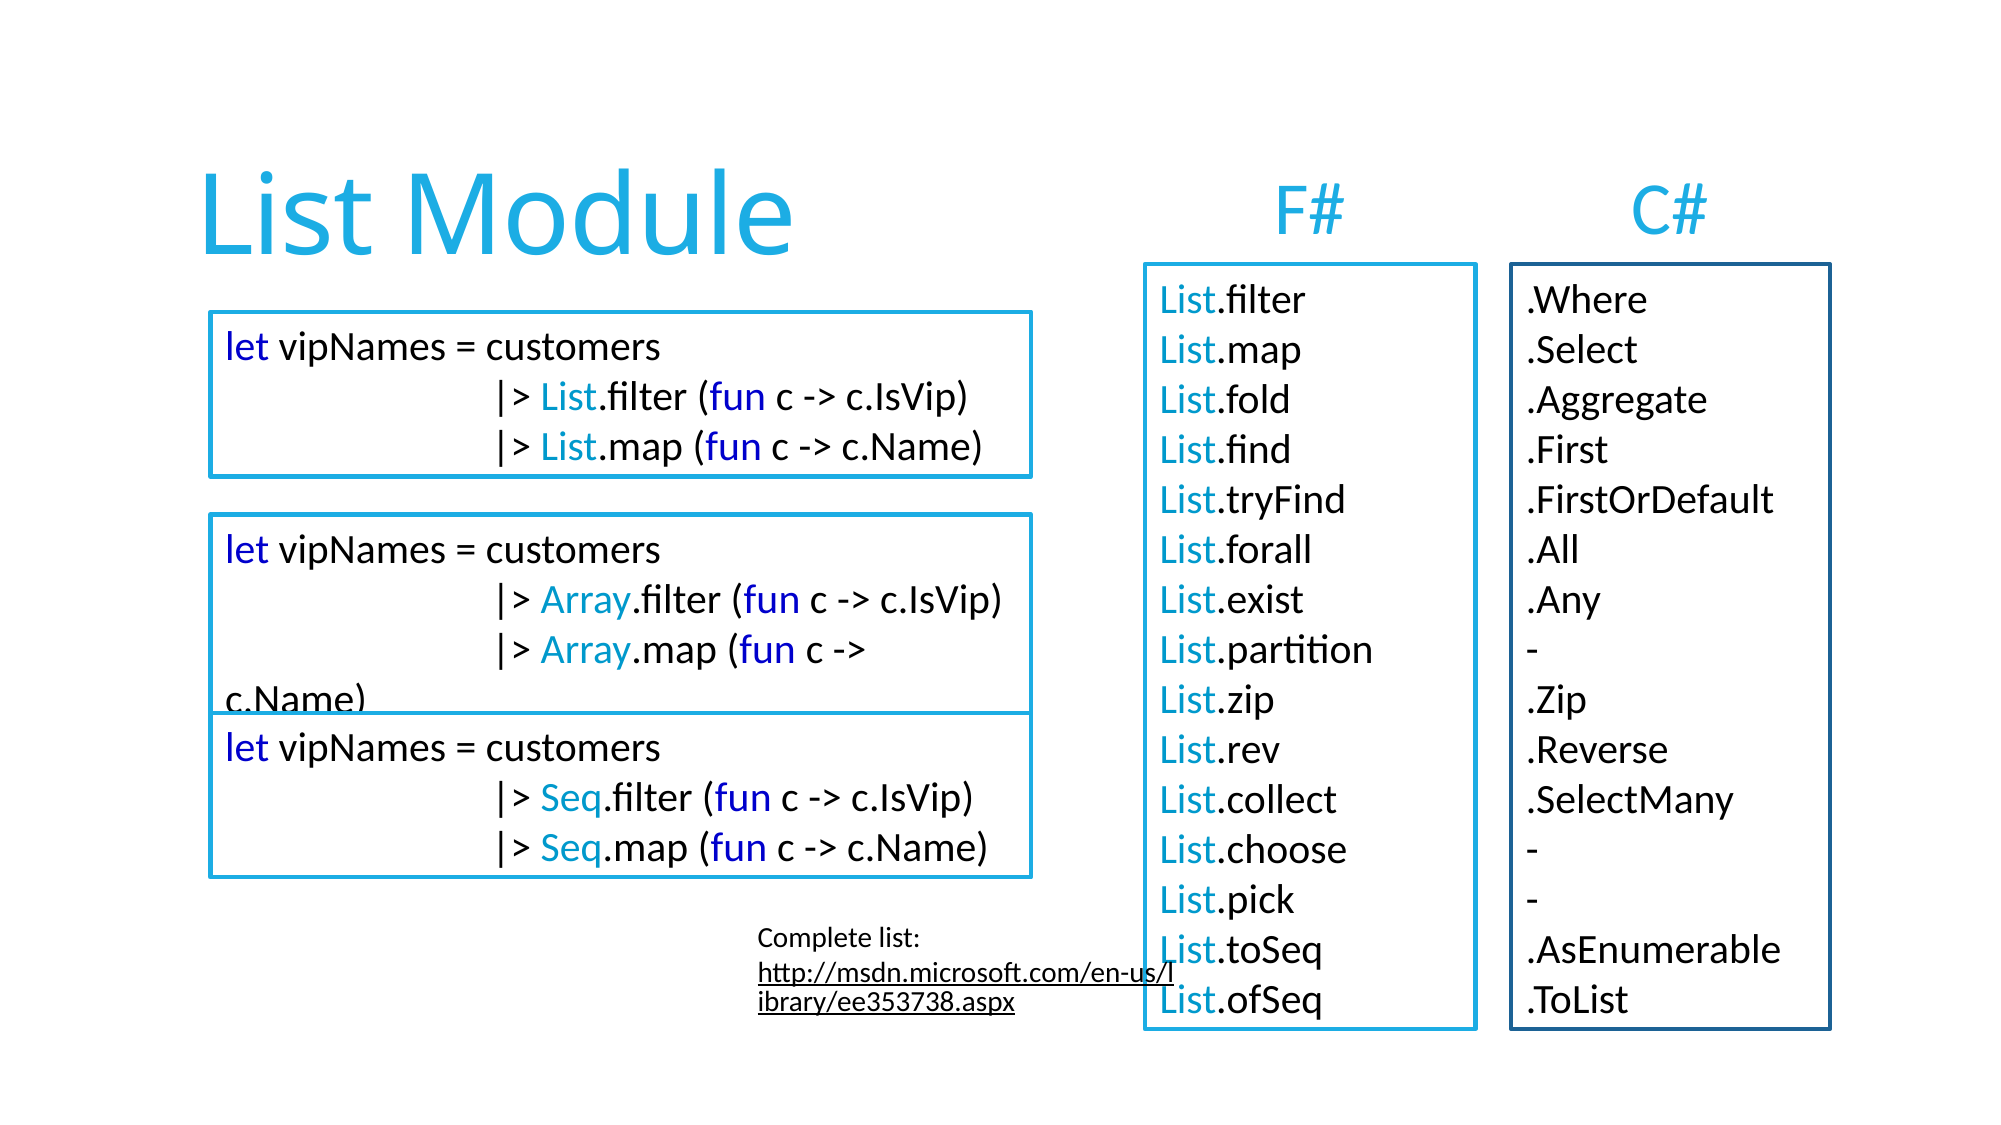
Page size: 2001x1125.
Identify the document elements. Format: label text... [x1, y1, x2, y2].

text_box let vipNames = customers |> Array.filter (fun c -> c.IsVip) |> Array.map (fun c -> c.Name) [209, 513, 739, 681]
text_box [742, 151, 1831, 1037]
title List Module [180, 47, 1830, 285]
text_box let vipNames = customers |> List.filter (fun c -> c.IsVip) |> List.map (fun c -> c.Name) [209, 310, 739, 478]
text_box let vipNames = customers |> Seq.filter (fun c -> c.IsVip) |> Seq.map (fun c -> c.Name) [209, 711, 739, 879]
